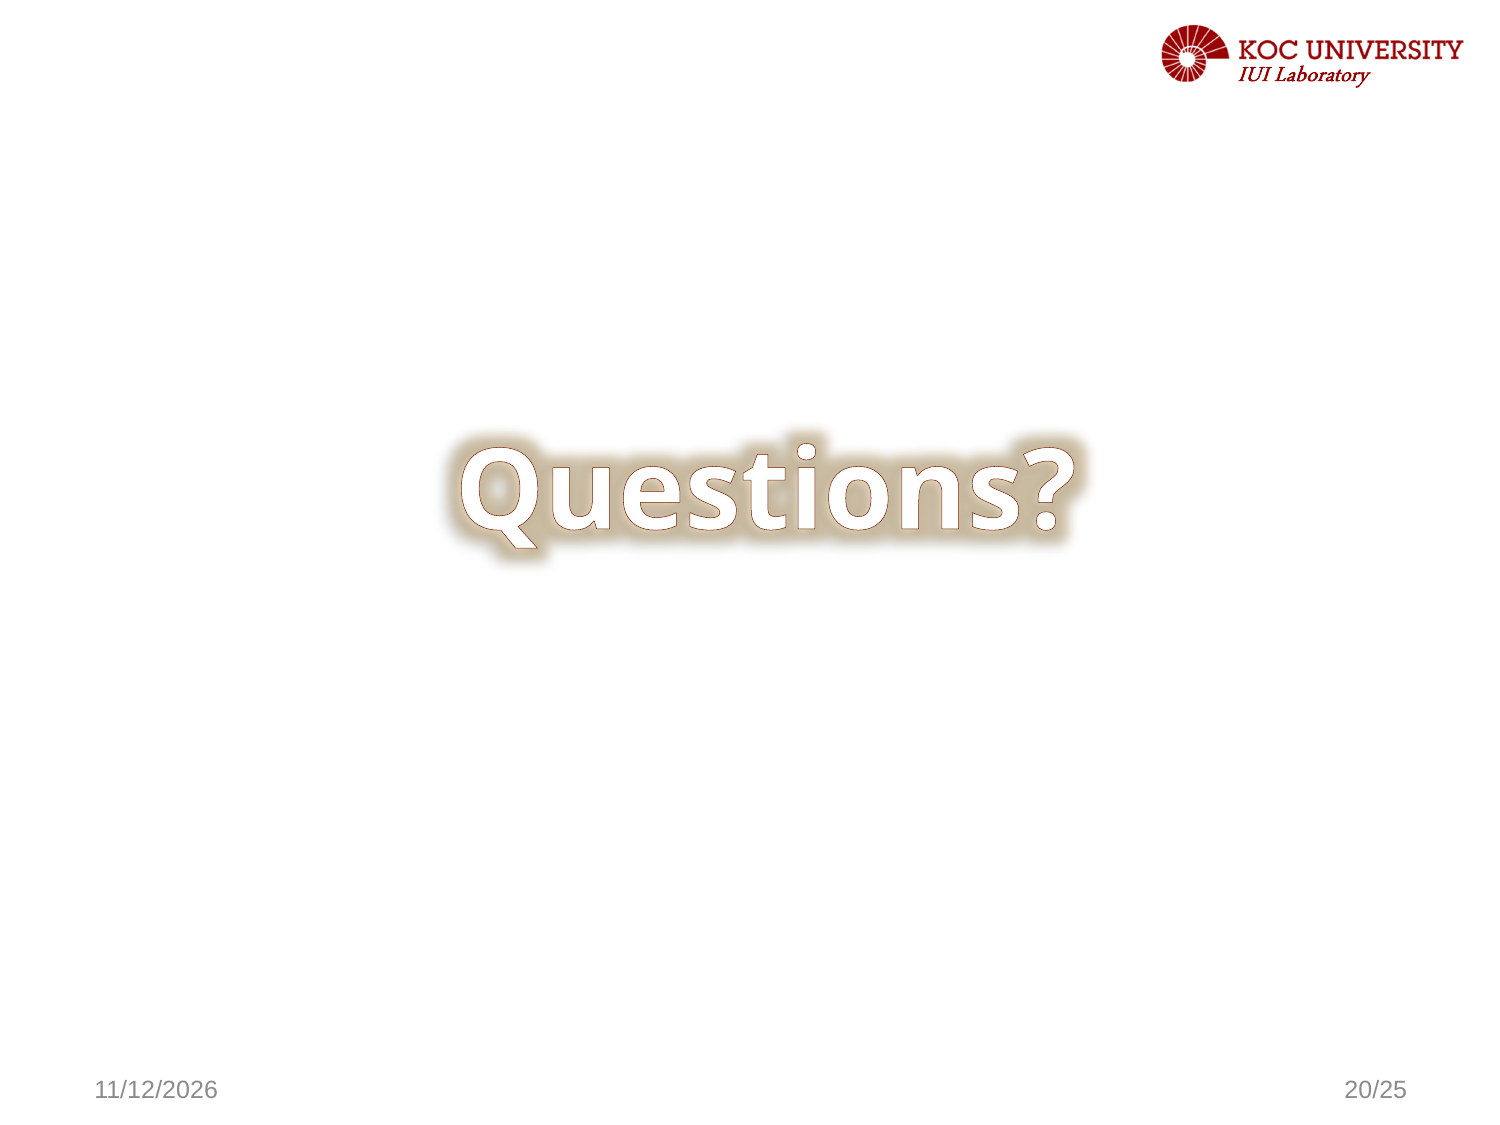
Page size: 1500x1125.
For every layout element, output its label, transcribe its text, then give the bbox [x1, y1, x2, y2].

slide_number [79, 1058, 417, 1119]
slide_number 20/25 [1084, 1058, 1423, 1119]
text_box Questions? [439, 408, 1093, 559]
picture [1160, 23, 1465, 91]
